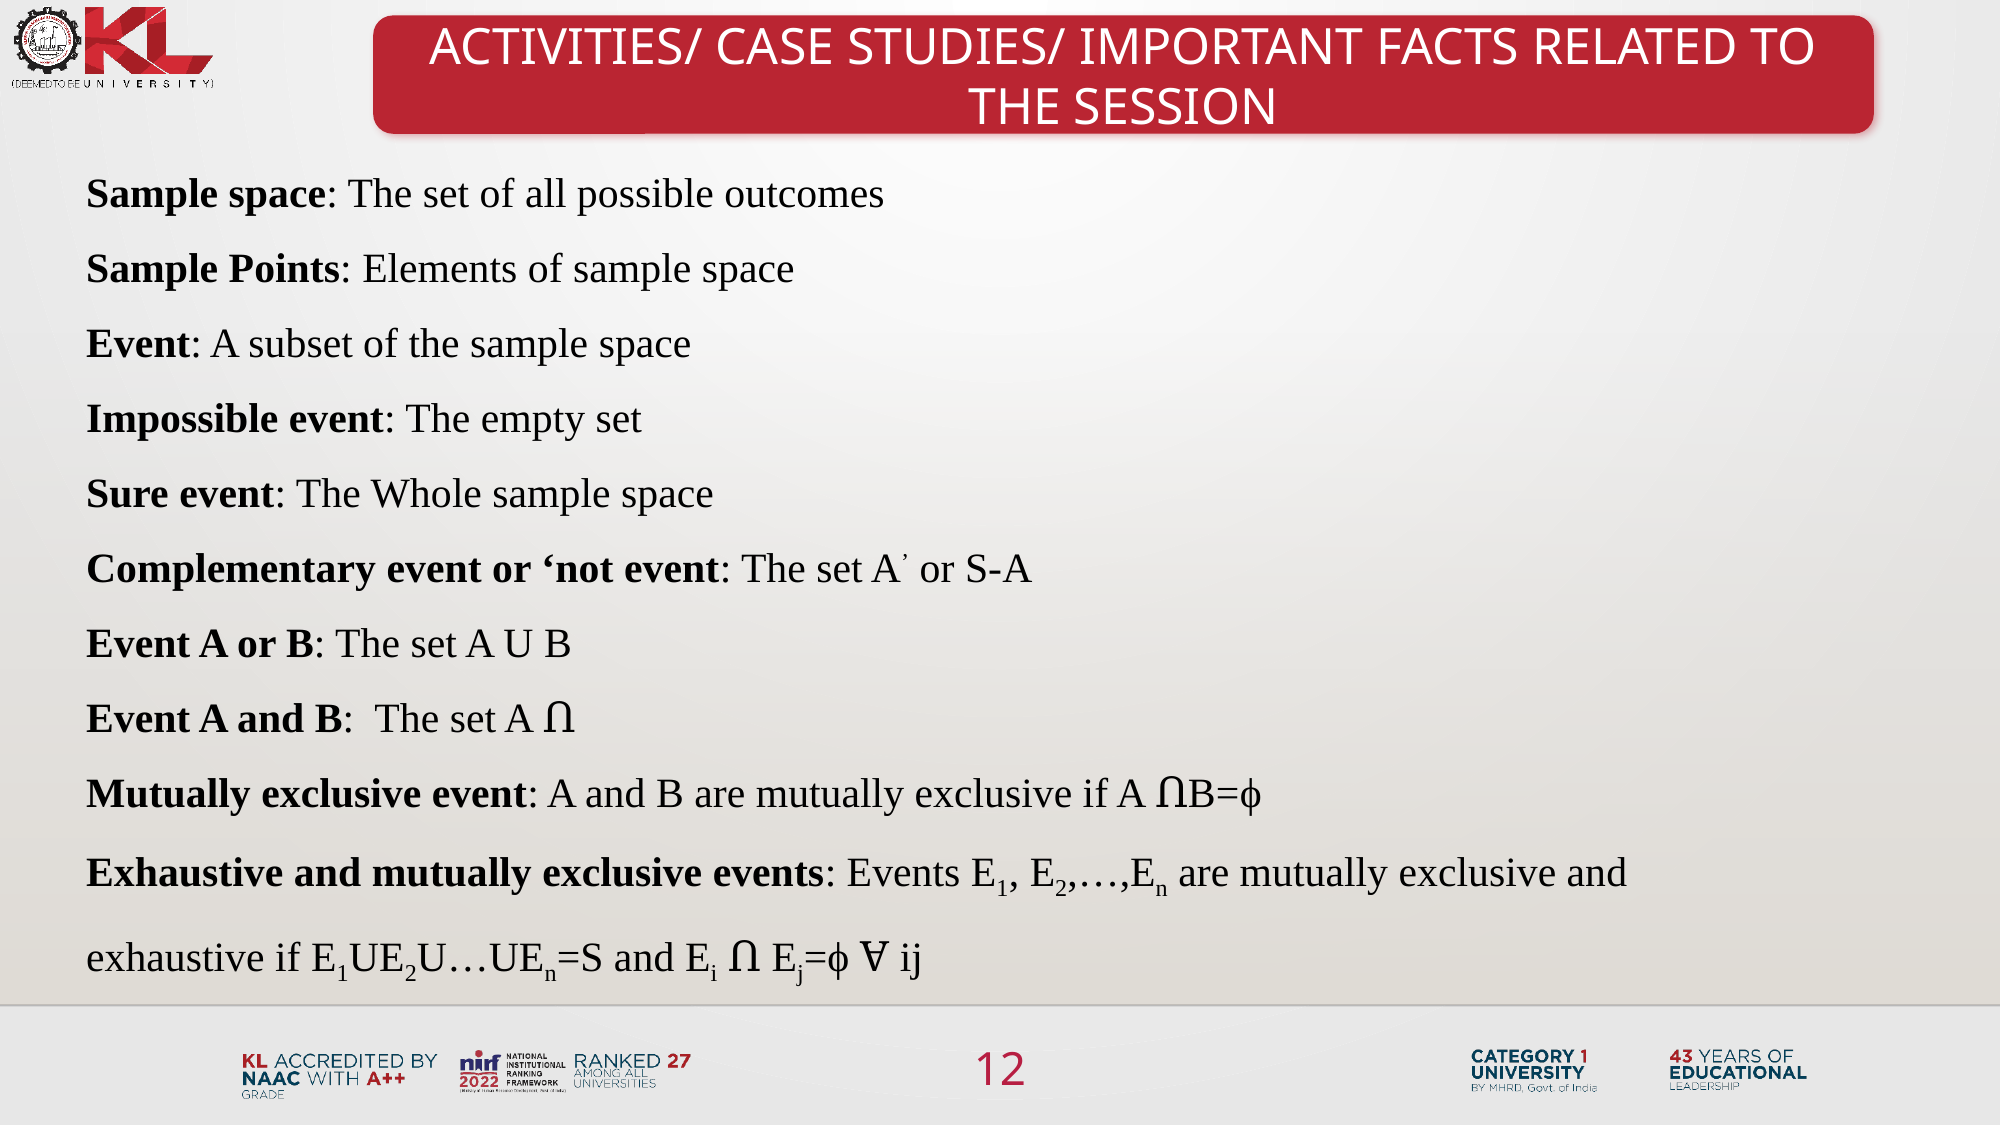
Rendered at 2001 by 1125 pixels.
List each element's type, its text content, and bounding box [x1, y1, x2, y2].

picture [238, 1045, 716, 1103]
slide_number 12 [933, 1031, 1067, 1115]
picture [12, 5, 213, 88]
text_box ACTIVITIES/ CASE STUDIES/ IMPORTANT FACTS RELATED TO THE SESSION [372, 14, 1875, 135]
picture [1447, 1045, 1814, 1101]
